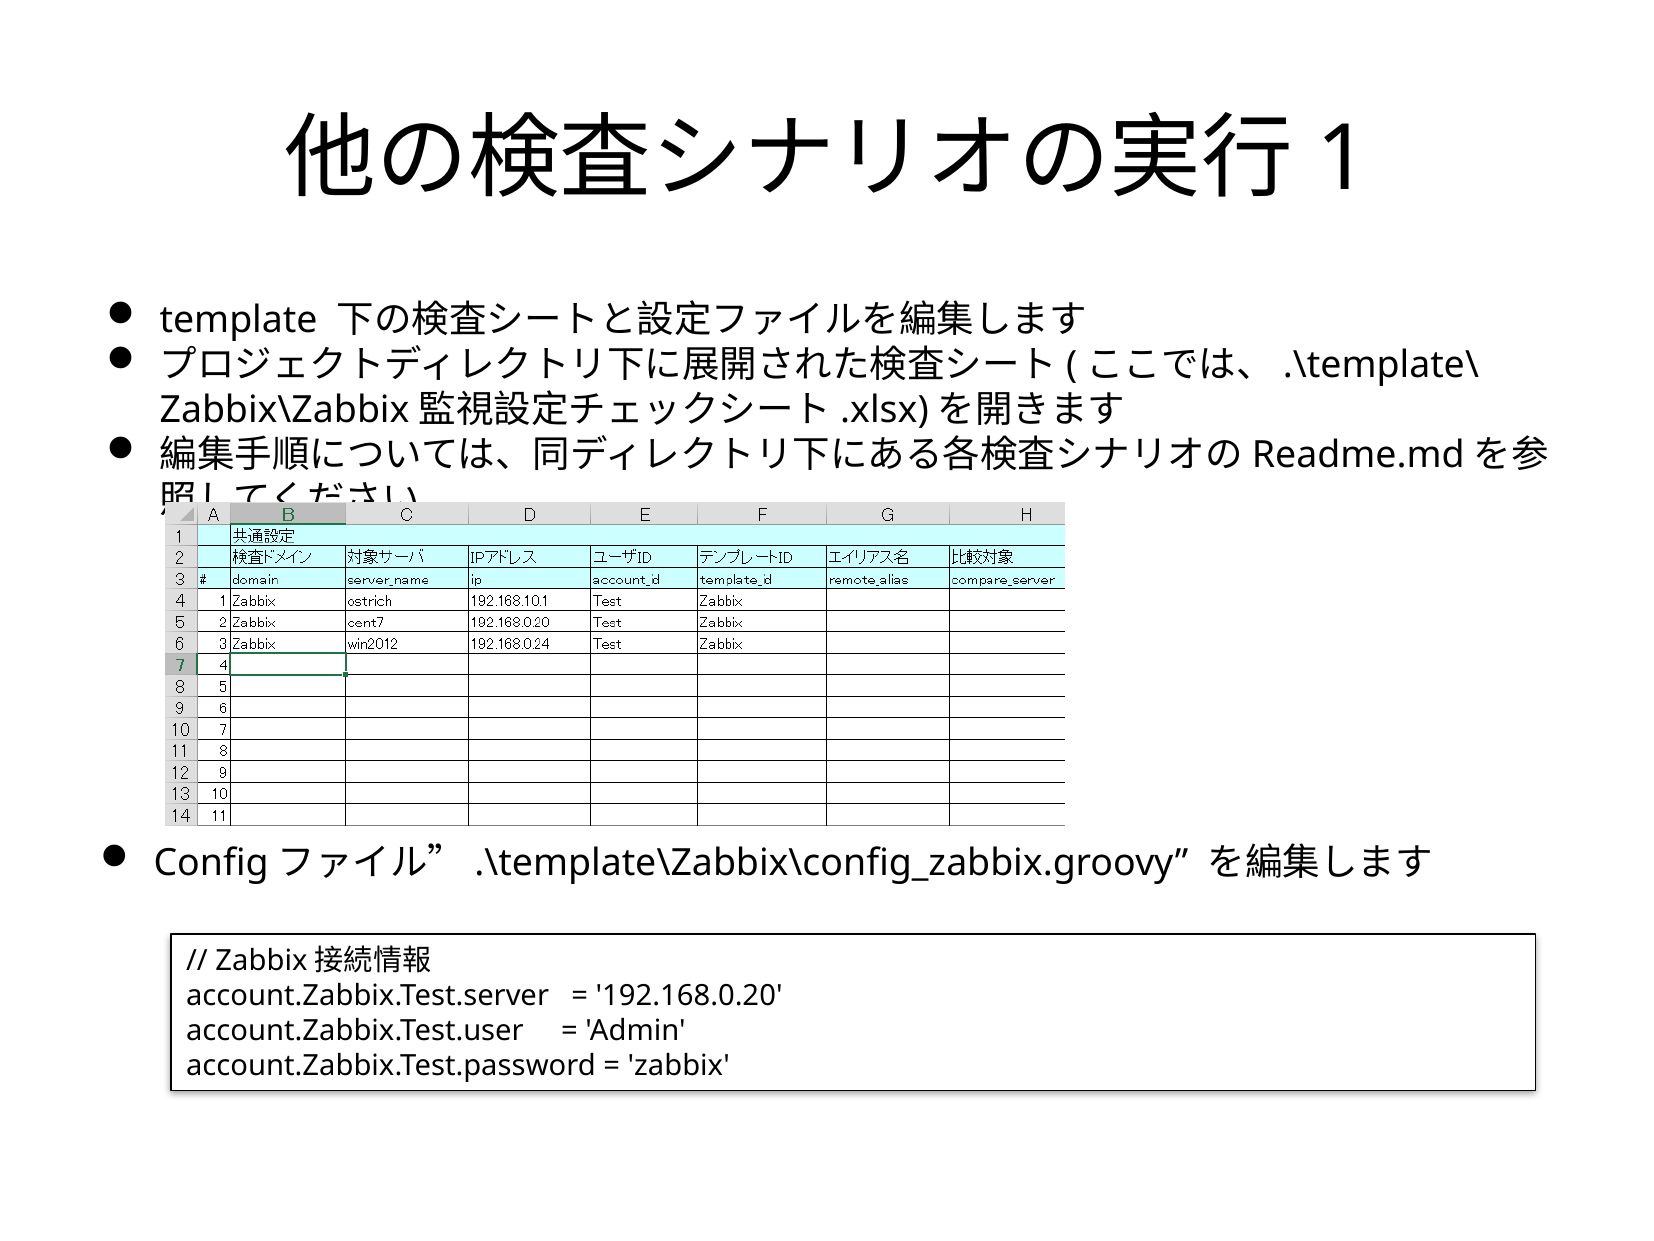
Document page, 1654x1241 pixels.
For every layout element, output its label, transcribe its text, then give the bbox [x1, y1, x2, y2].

text_box Configファイル”.\template\Zabbix\config_zabbix.groovy” を編集します [82, 837, 1571, 938]
text_box 他の検査シナリオの実行1 [82, 49, 1571, 257]
text_box template 下の検査シートと設定ファイルを編集します プロジェクトディレクトリ下に展開された検査シート(ここでは、.\template\Zabbix\Zabbix監視設定チェックシート.xlsx)を開きます 編集手順については、同ディレクトリ下にある各検査シナリオのReadme.mdを参照してください [88, 295, 1577, 395]
text_box // Zabbix接続情報 account.Zabbix.Test.server = '192.168.0.20' account.Zabbix.Test.user = 'Admin' account.Zabbix.Test.password = 'zabbix' [171, 934, 1536, 1091]
picture [165, 502, 1065, 827]
